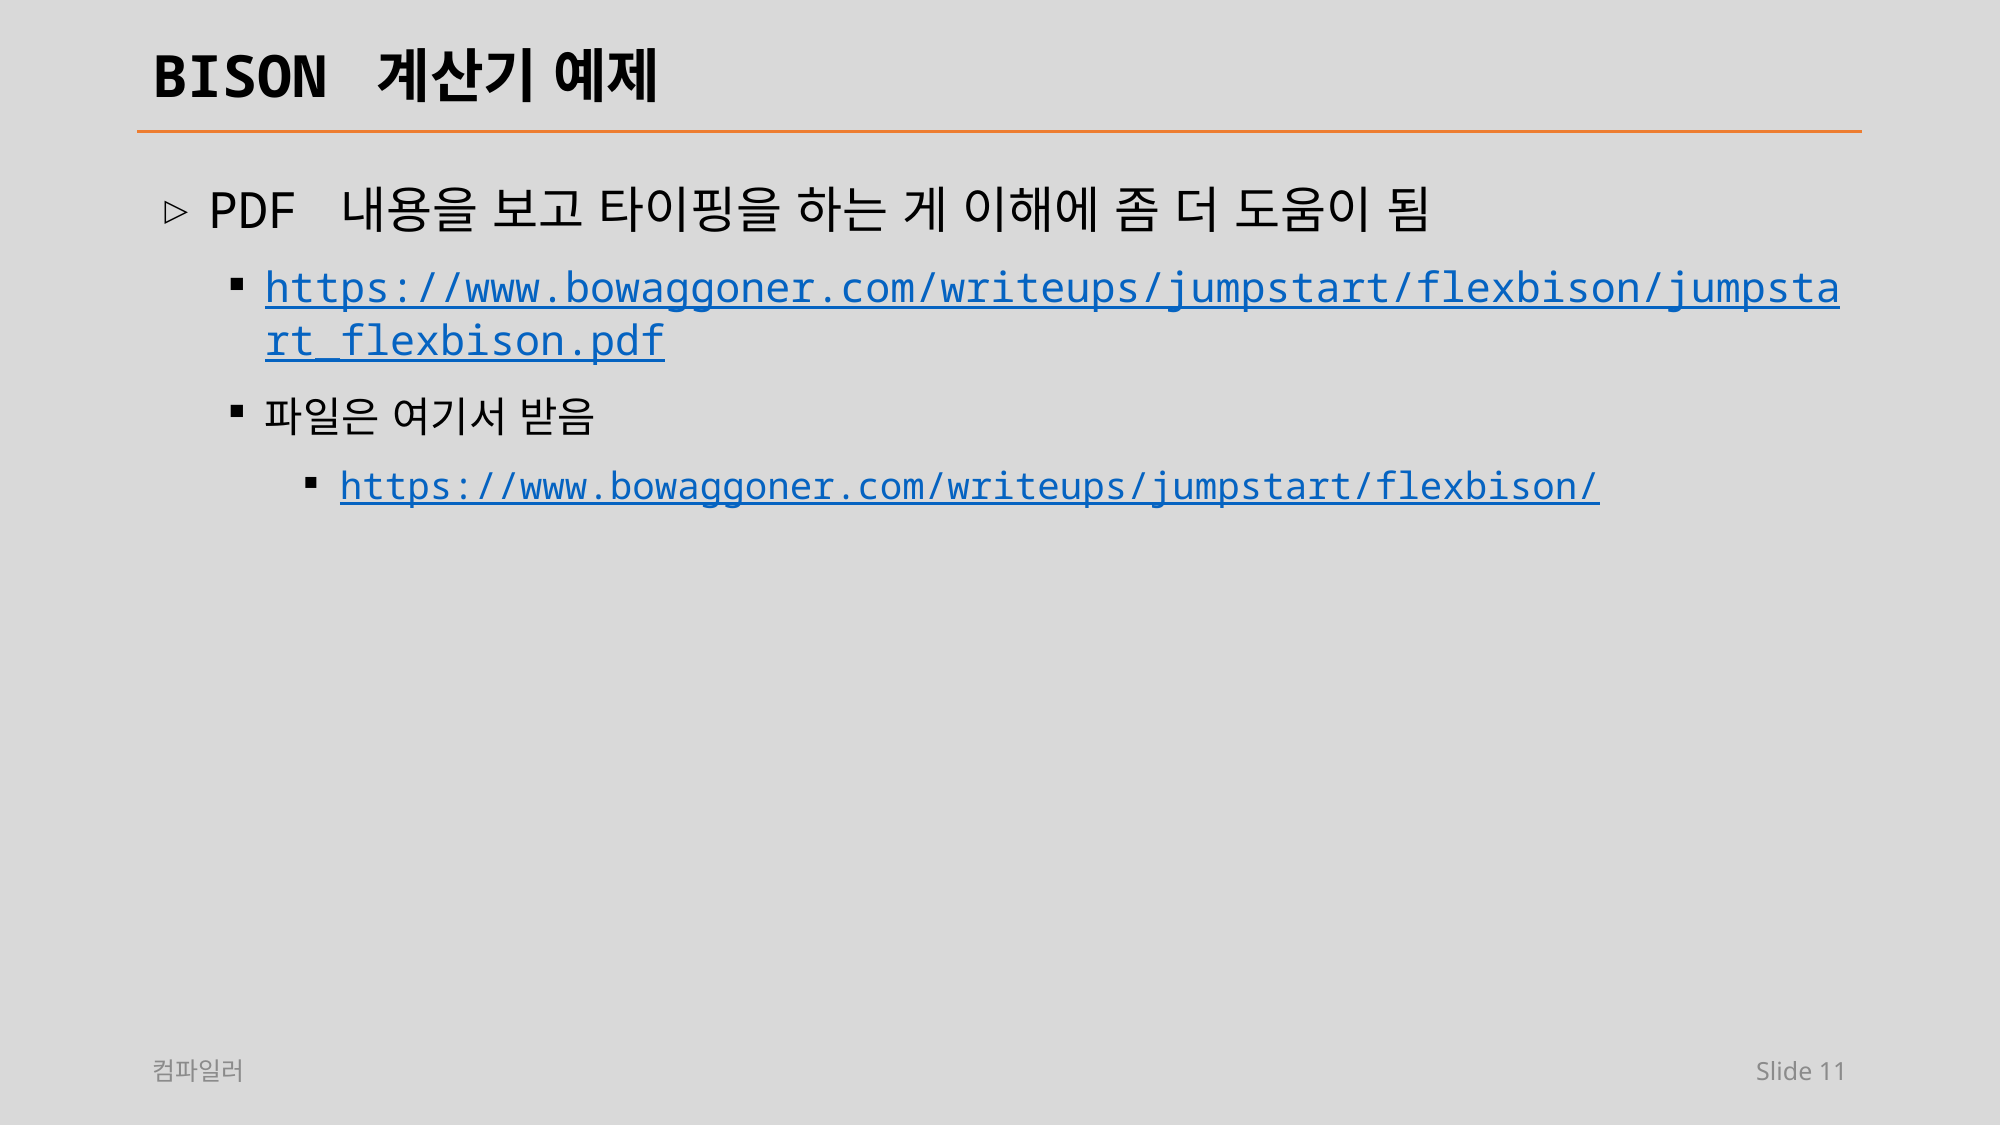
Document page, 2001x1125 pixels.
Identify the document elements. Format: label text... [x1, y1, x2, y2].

title BISON 계산기 예제 [137, 33, 1863, 124]
slide_number Slide 11 [1412, 1042, 1863, 1103]
list PDF 내용을 보고 타이핑을 하는 게 이해에 좀 더 도움이 됨 https://www.bowaggoner.com/writeups/jumpstart/flexbison/jumpstart_flexbison.pdf 파일은 여기서 받음 https://www.bowaggoner.com/writeups/jumpstart/flexbison/ [137, 159, 1863, 1014]
footer 컴파일러 [137, 1040, 531, 1101]
